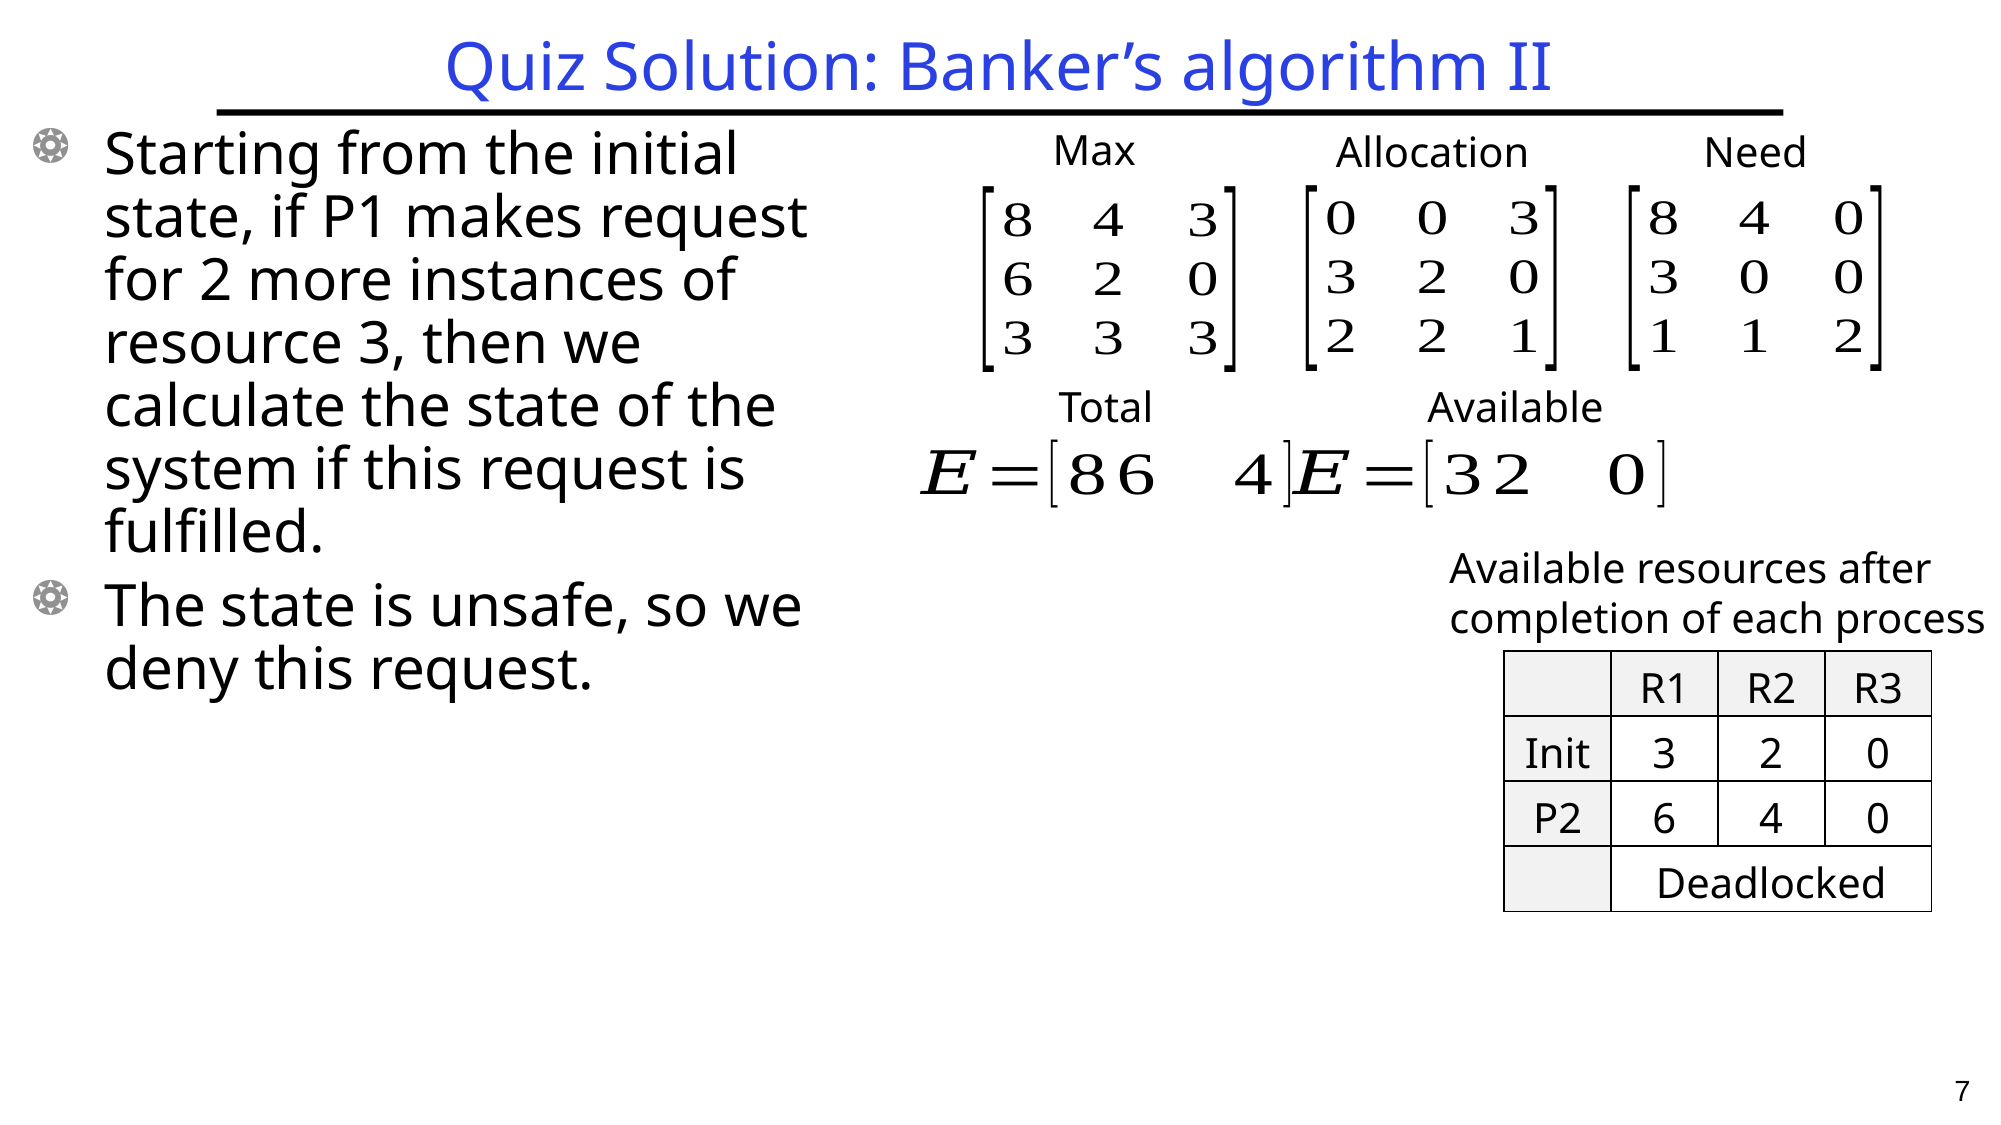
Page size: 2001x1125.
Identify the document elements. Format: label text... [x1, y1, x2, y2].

table_cell 6 [1612, 782, 1717, 845]
table_cell 0 [1826, 782, 1931, 845]
table_cell 0 [1826, 717, 1931, 780]
text_box Available [1412, 373, 1619, 439]
table_cell Deadlocked [1612, 847, 1931, 911]
table_header R3 [1826, 652, 1931, 715]
text_box Available resources after completion of each process [1434, 534, 2000, 650]
table_header R1 [1612, 652, 1717, 715]
title Quiz Solution: Banker’s algorithm II [216, 24, 1784, 113]
table_cell P2 [1505, 782, 1610, 845]
text_box Total [1043, 373, 1169, 439]
table_cell 3 [1612, 717, 1717, 780]
text_box Need [1688, 118, 1823, 183]
table_header R2 [1719, 652, 1824, 715]
text_box Max [1037, 116, 1151, 182]
table_header [1505, 652, 1610, 715]
table_cell [1505, 847, 1610, 911]
table_cell Init [1505, 717, 1610, 780]
text_box Allocation [1321, 118, 1545, 183]
text_box Starting from the initial state, if P1 makes request for 2 more instances of resource 3, then we calculate the state of the system if this request is fulfilled. The state is unsafe, so we deny this request. [12, 116, 900, 1125]
table_cell 2 [1719, 717, 1824, 780]
table_cell 4 [1719, 782, 1824, 845]
